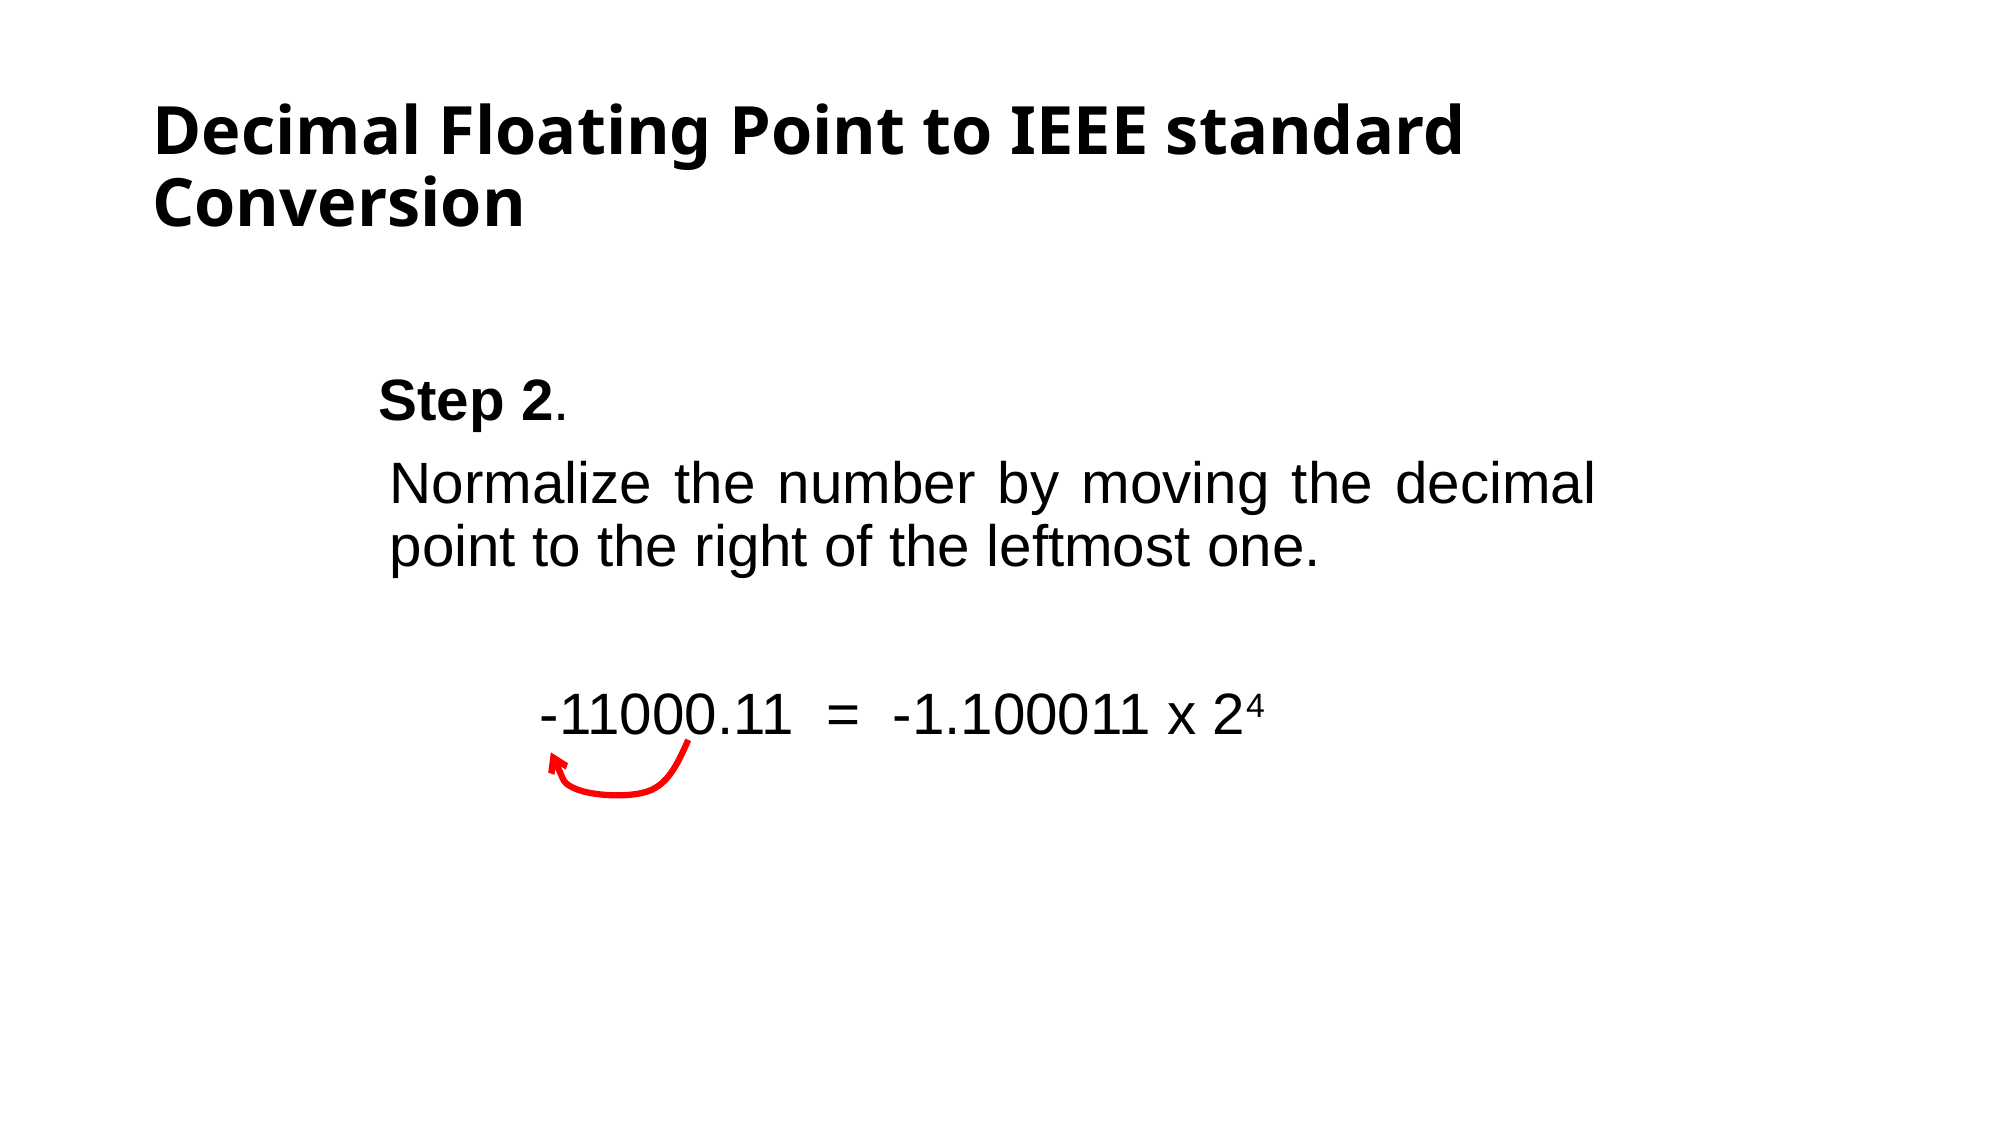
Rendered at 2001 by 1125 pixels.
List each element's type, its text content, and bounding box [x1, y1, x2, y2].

text_box Step 2. Normalize the number by moving the decimal point to the right of the leftmost one. -11000.11 = -1.100011 x 24 [337, 362, 1613, 1038]
text_box Decimal Floating Point to IEEE standard Conversion [137, 59, 1863, 278]
text_box [550, 739, 689, 796]
